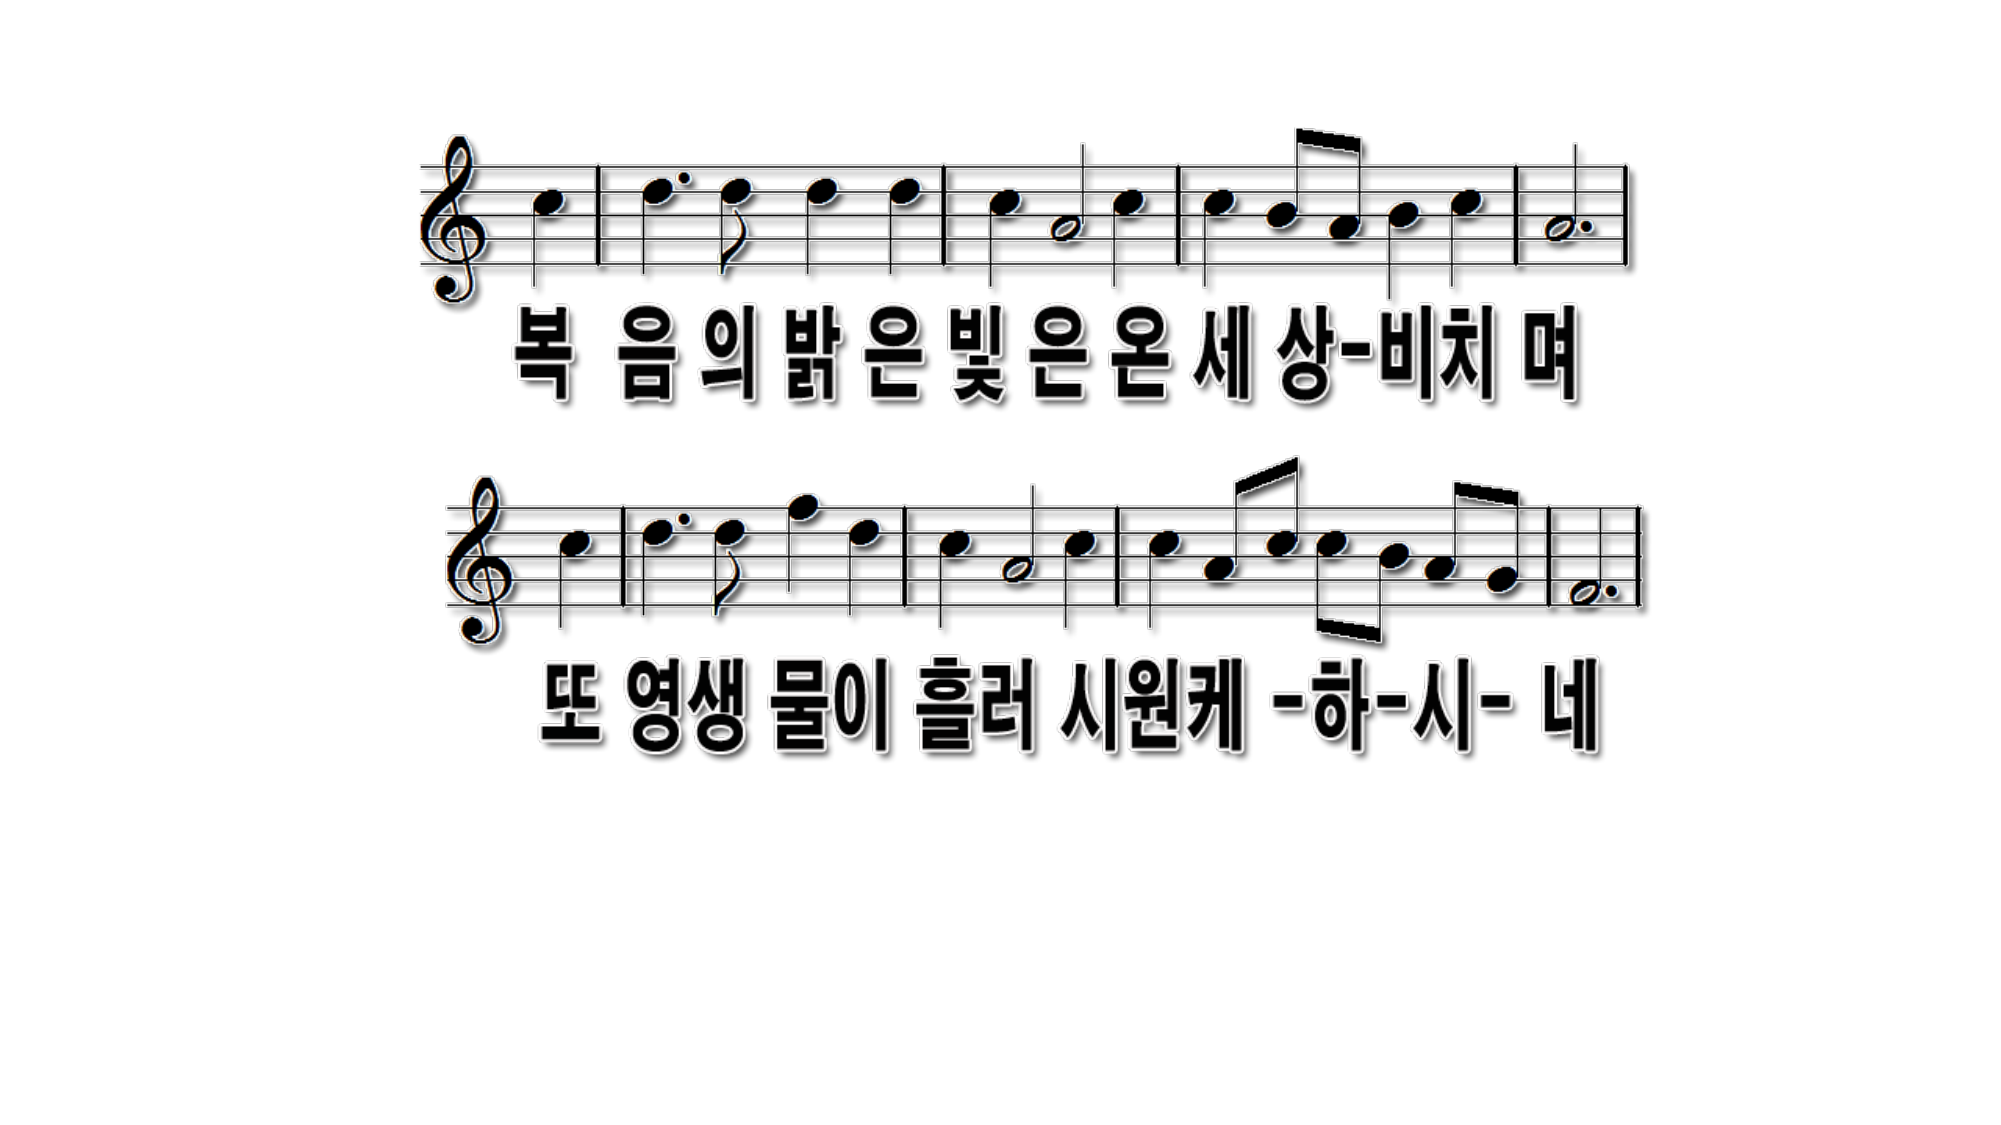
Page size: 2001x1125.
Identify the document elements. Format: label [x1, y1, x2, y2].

picture [249, 0, 1750, 938]
